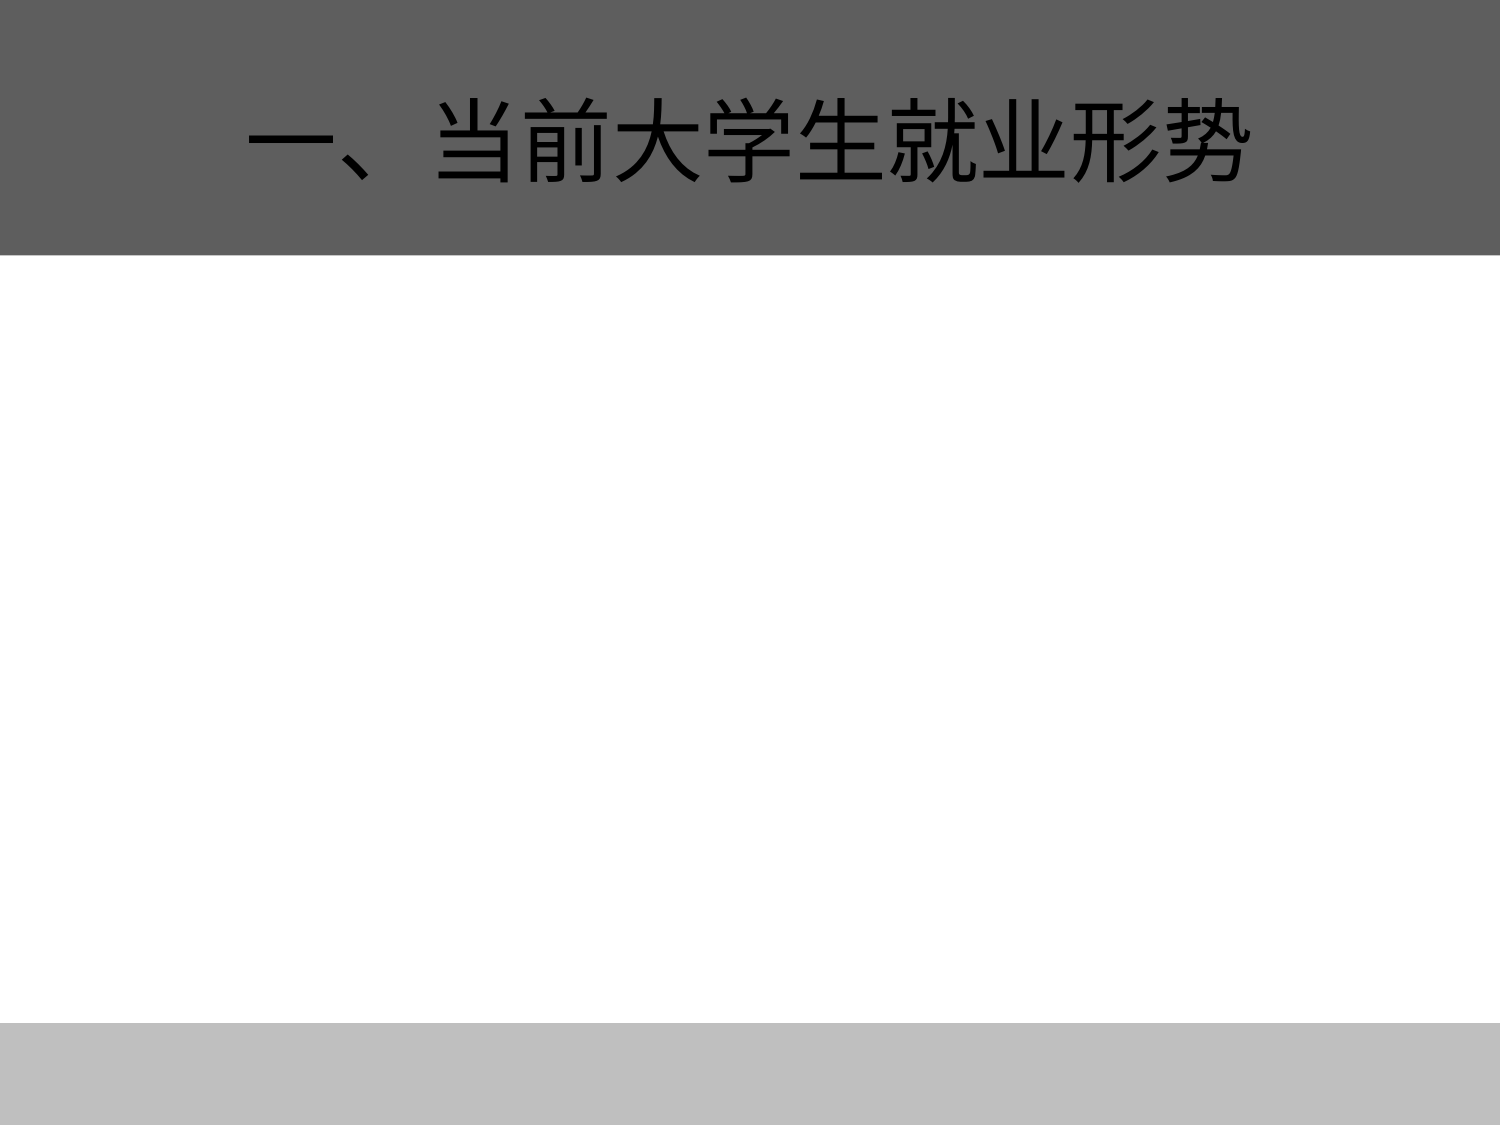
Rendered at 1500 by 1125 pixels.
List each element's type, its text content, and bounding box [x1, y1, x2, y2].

title 一、当前大学生就业形势 [75, 45, 1426, 233]
